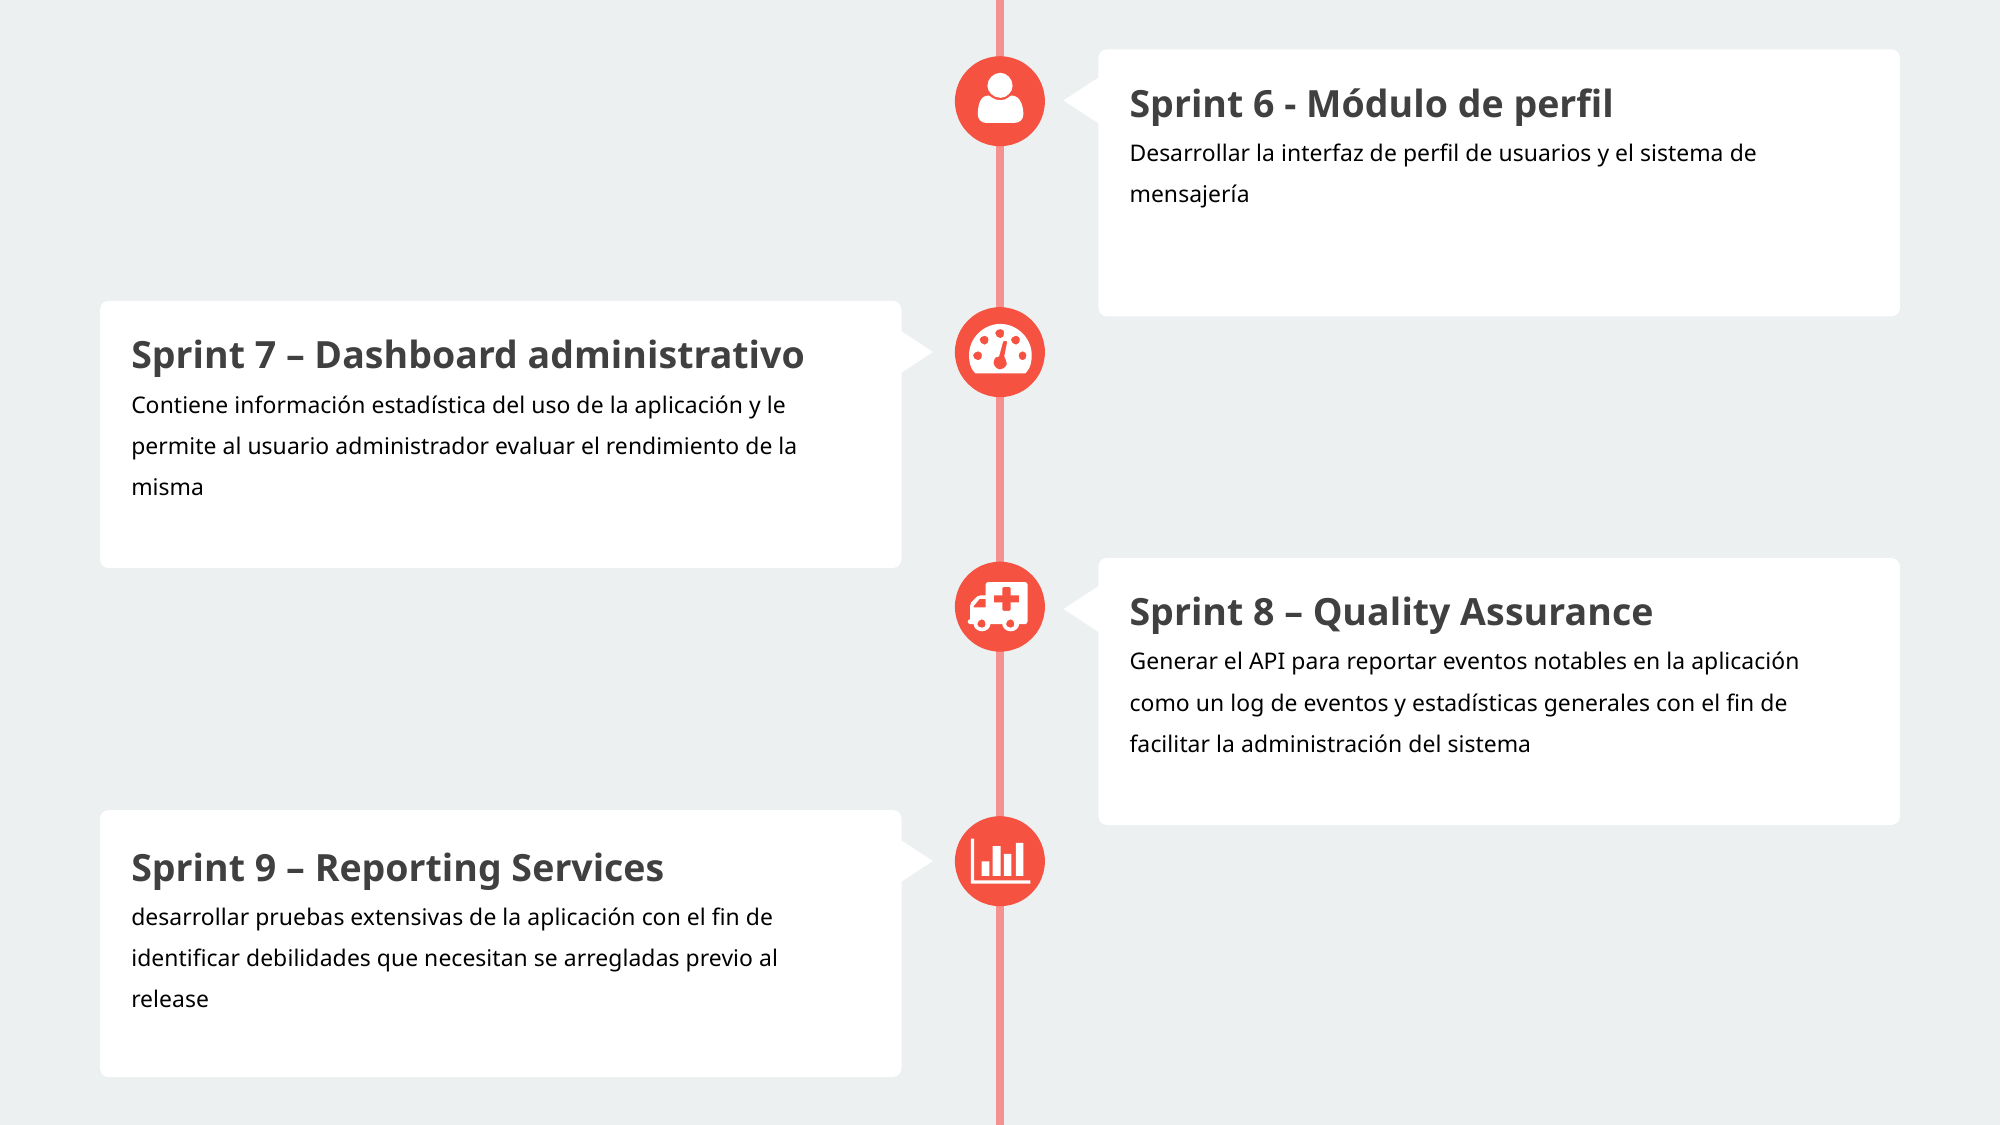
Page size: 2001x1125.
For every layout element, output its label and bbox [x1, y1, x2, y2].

text_box [99, 300, 933, 569]
text_box [1001, 323, 1032, 374]
text_box [953, 317, 999, 399]
text_box [967, 582, 999, 632]
text_box [953, 560, 999, 653]
text_box [954, 49, 1900, 317]
text_box [1001, 560, 1046, 653]
text_box [99, 809, 1045, 1078]
text_box [969, 323, 999, 374]
text_box [1001, 582, 1028, 632]
text_box [1001, 317, 1046, 399]
text_box [1063, 557, 1900, 826]
